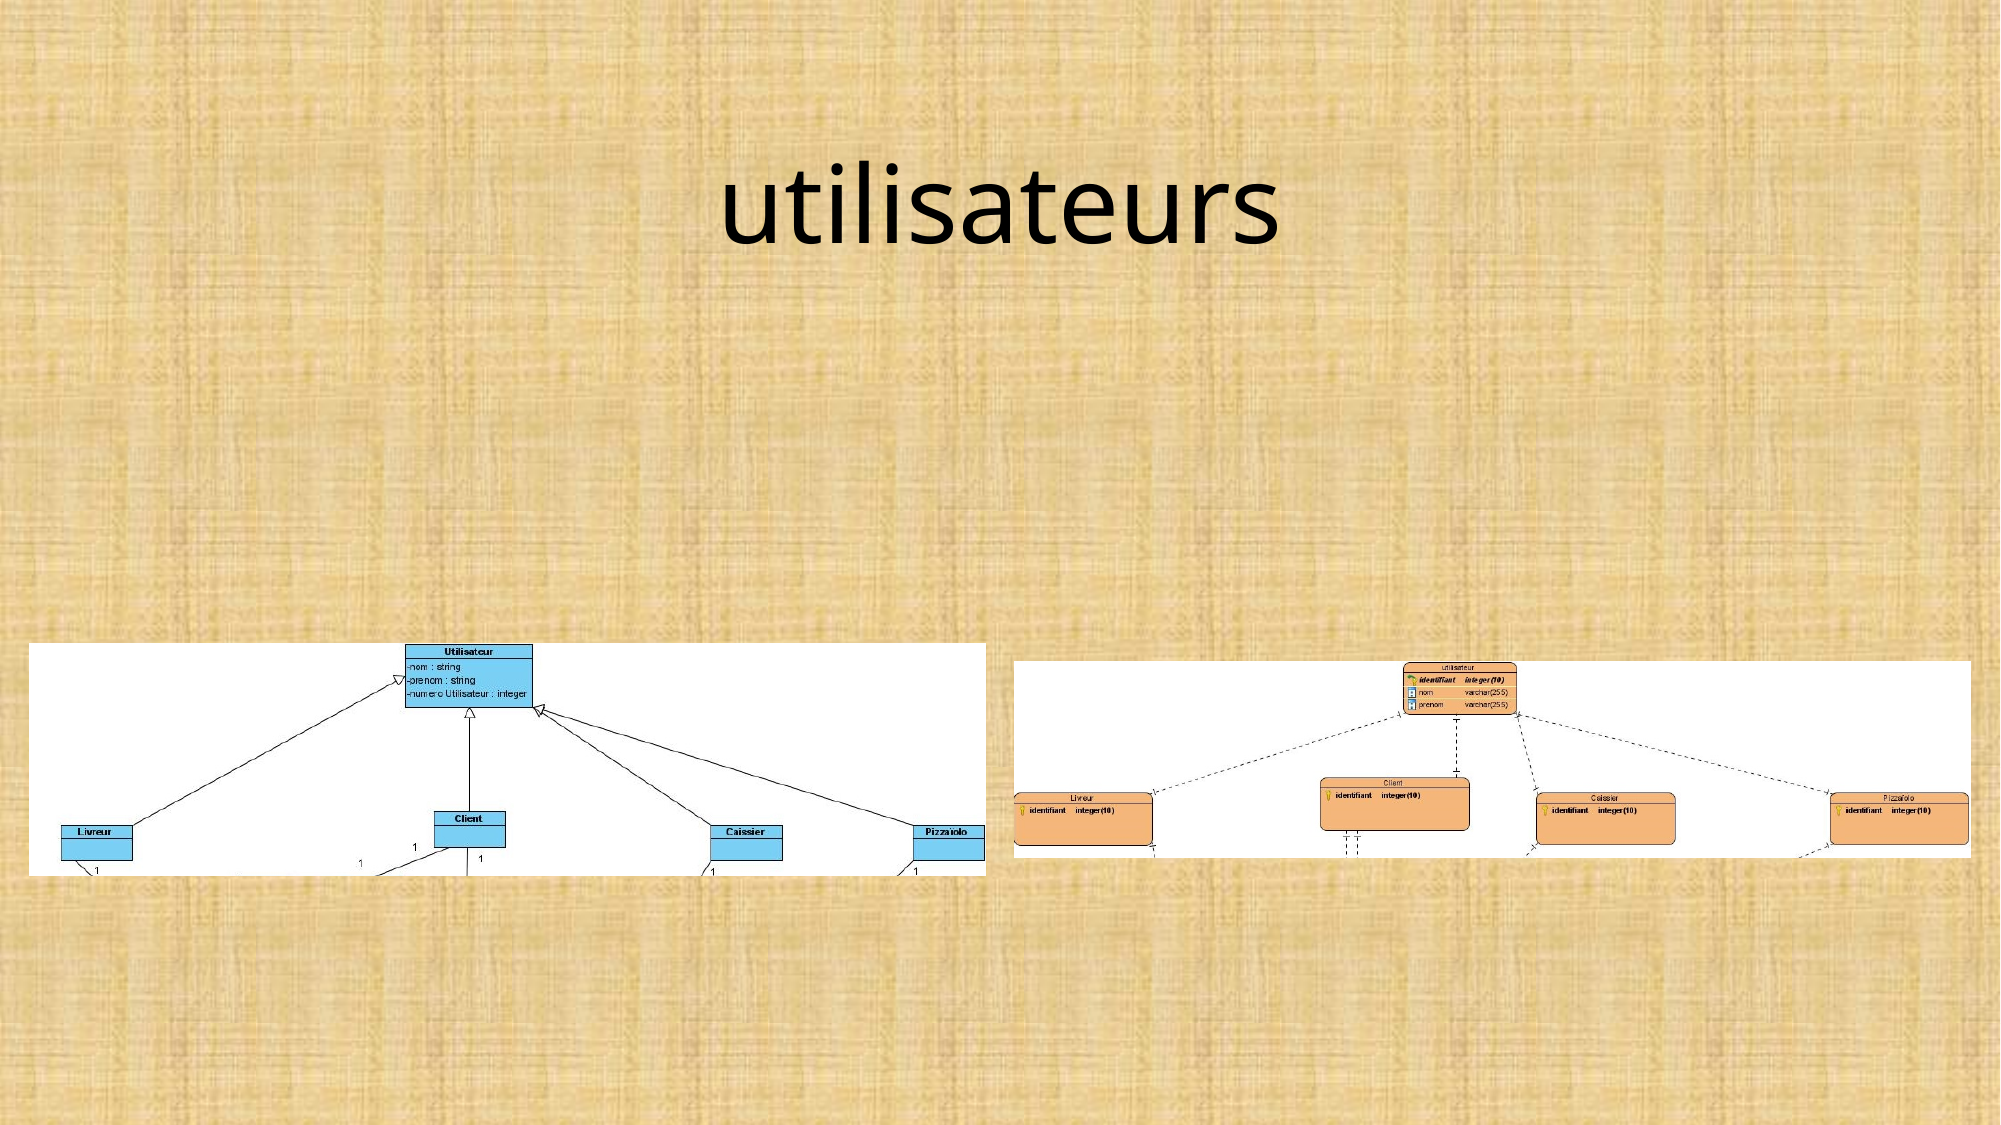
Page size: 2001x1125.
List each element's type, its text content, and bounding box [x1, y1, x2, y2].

title utilisateurs [196, 92, 1804, 275]
picture [29, 643, 986, 876]
text_box [0, 0, 2000, 1125]
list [1014, 661, 1971, 858]
